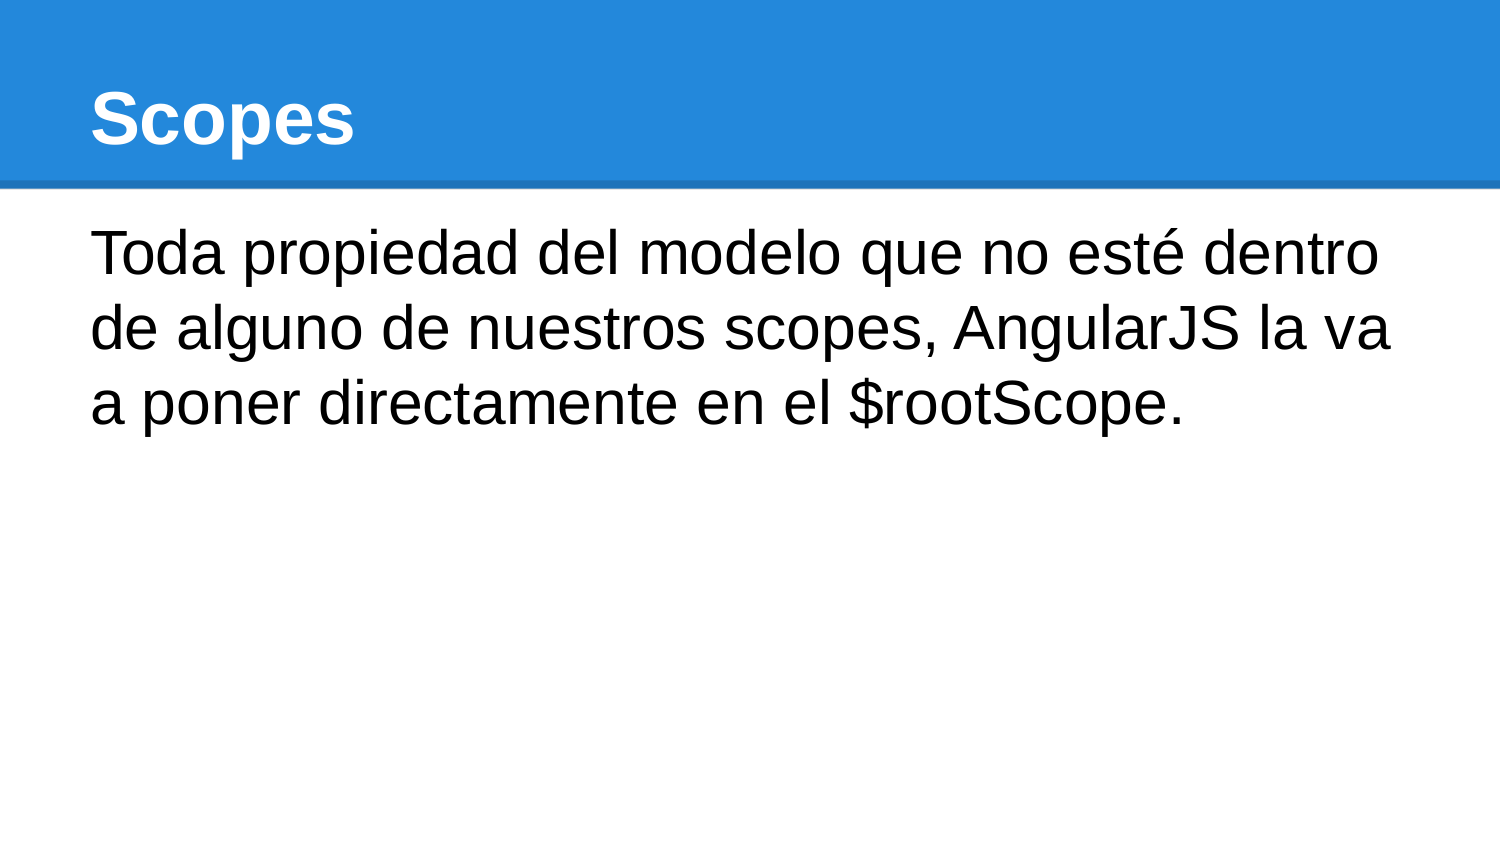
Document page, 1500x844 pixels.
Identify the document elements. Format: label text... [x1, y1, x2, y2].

list Toda propiedad del modelo que no esté dentro de alguno de nuestros scopes, AngularJS la va a poner directamente en el $rootScope. [75, 196, 1425, 808]
title Scopes [75, 33, 1425, 175]
